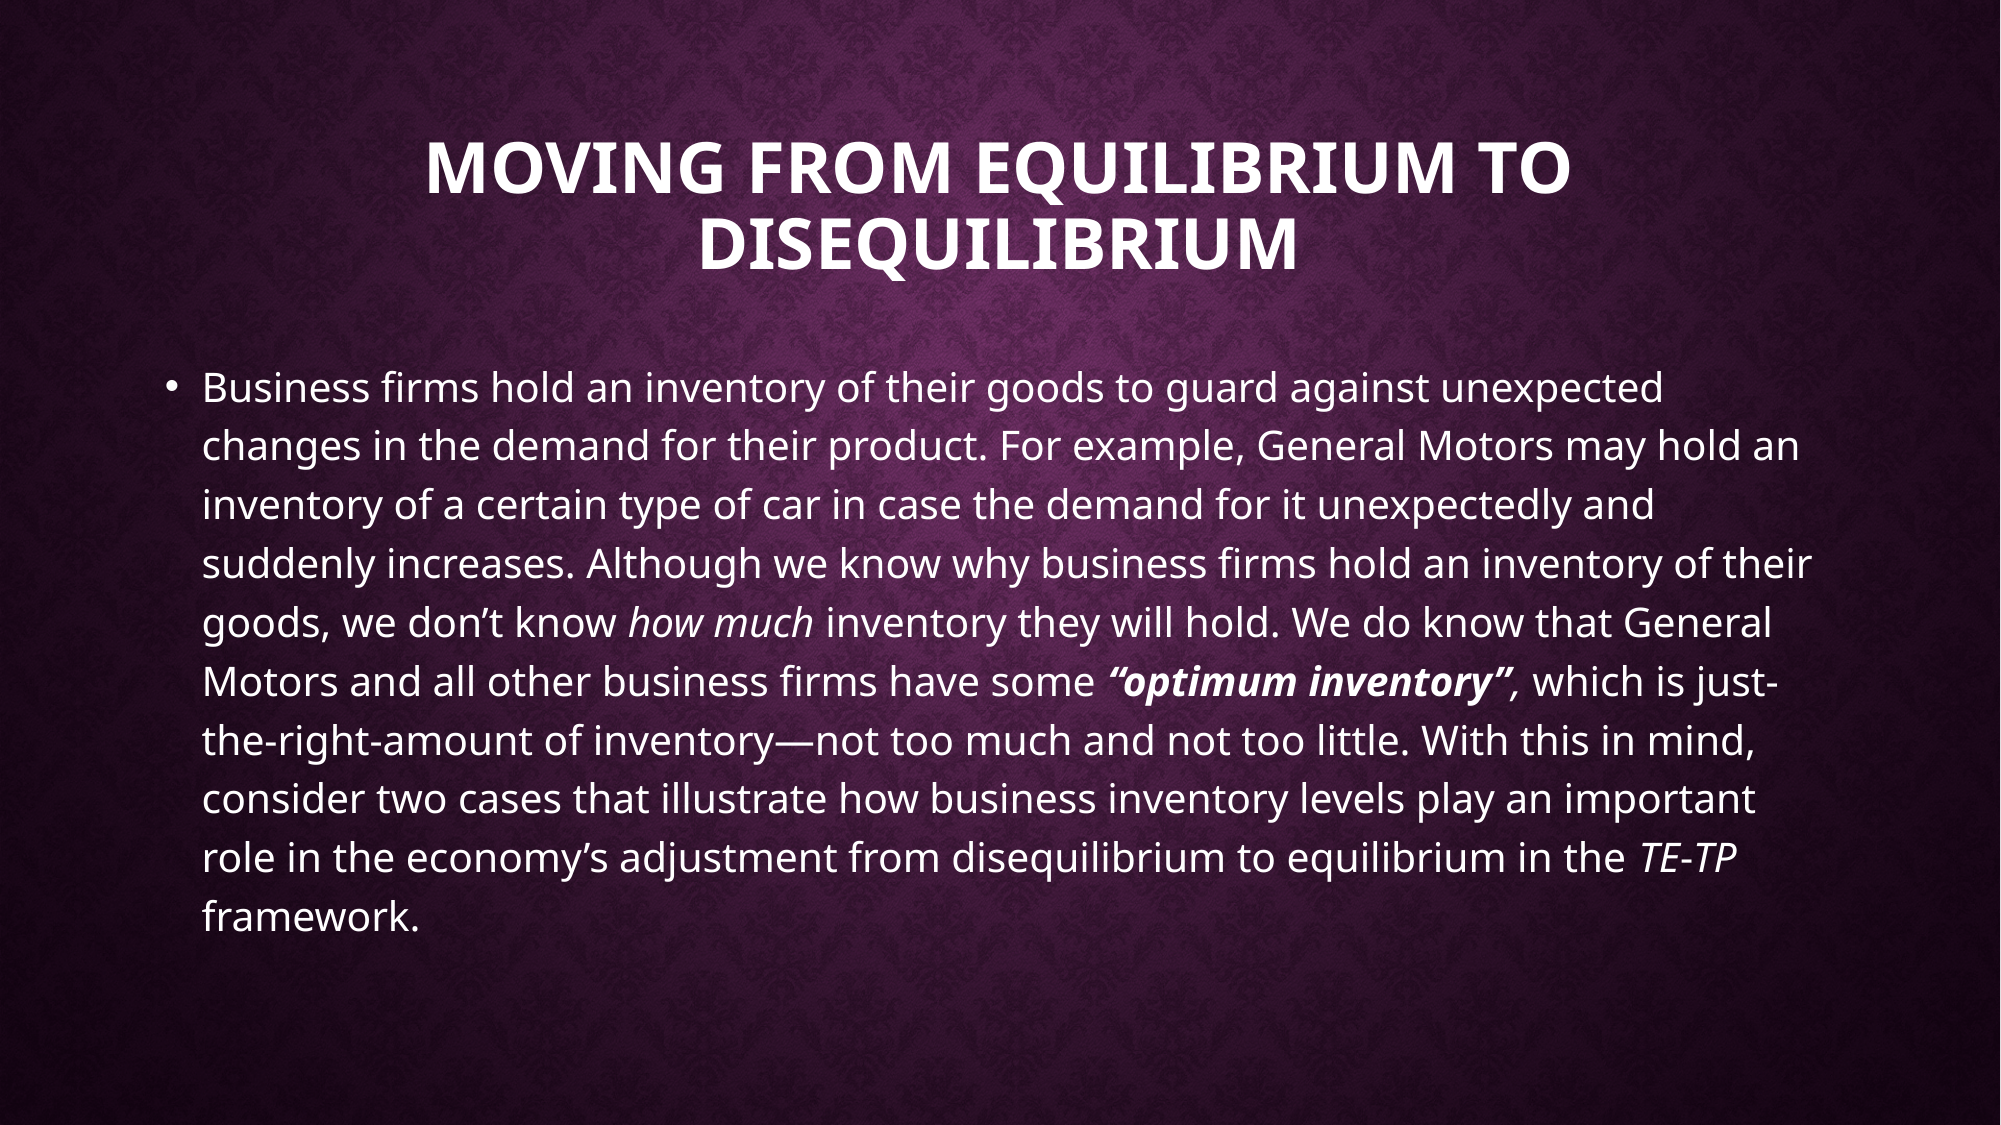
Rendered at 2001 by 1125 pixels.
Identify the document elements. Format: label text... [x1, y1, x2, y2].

title Moving from equilibrium to disequilibrium [149, 99, 1849, 318]
list Business firms hold an inventory of their goods to guard against unexpected changes in the demand for their product. For example, General Motors may hold an inventory of a certain type of car in case the demand for it unexpectedly and suddenly increases. Although we know why business firms hold an inventory of their goods, we don’t know how much inventory they will hold. We do know that General Motors and all other business firms have some “optimum inventory”, which is just-the-right-amount of inventory—not too much and not too little. With this in mind, consider two cases that illustrate how business inventory levels play an important role in the economy’s adjustment from disequilibrium to equilibrium in the TE-TP framework. [149, 343, 1849, 950]
